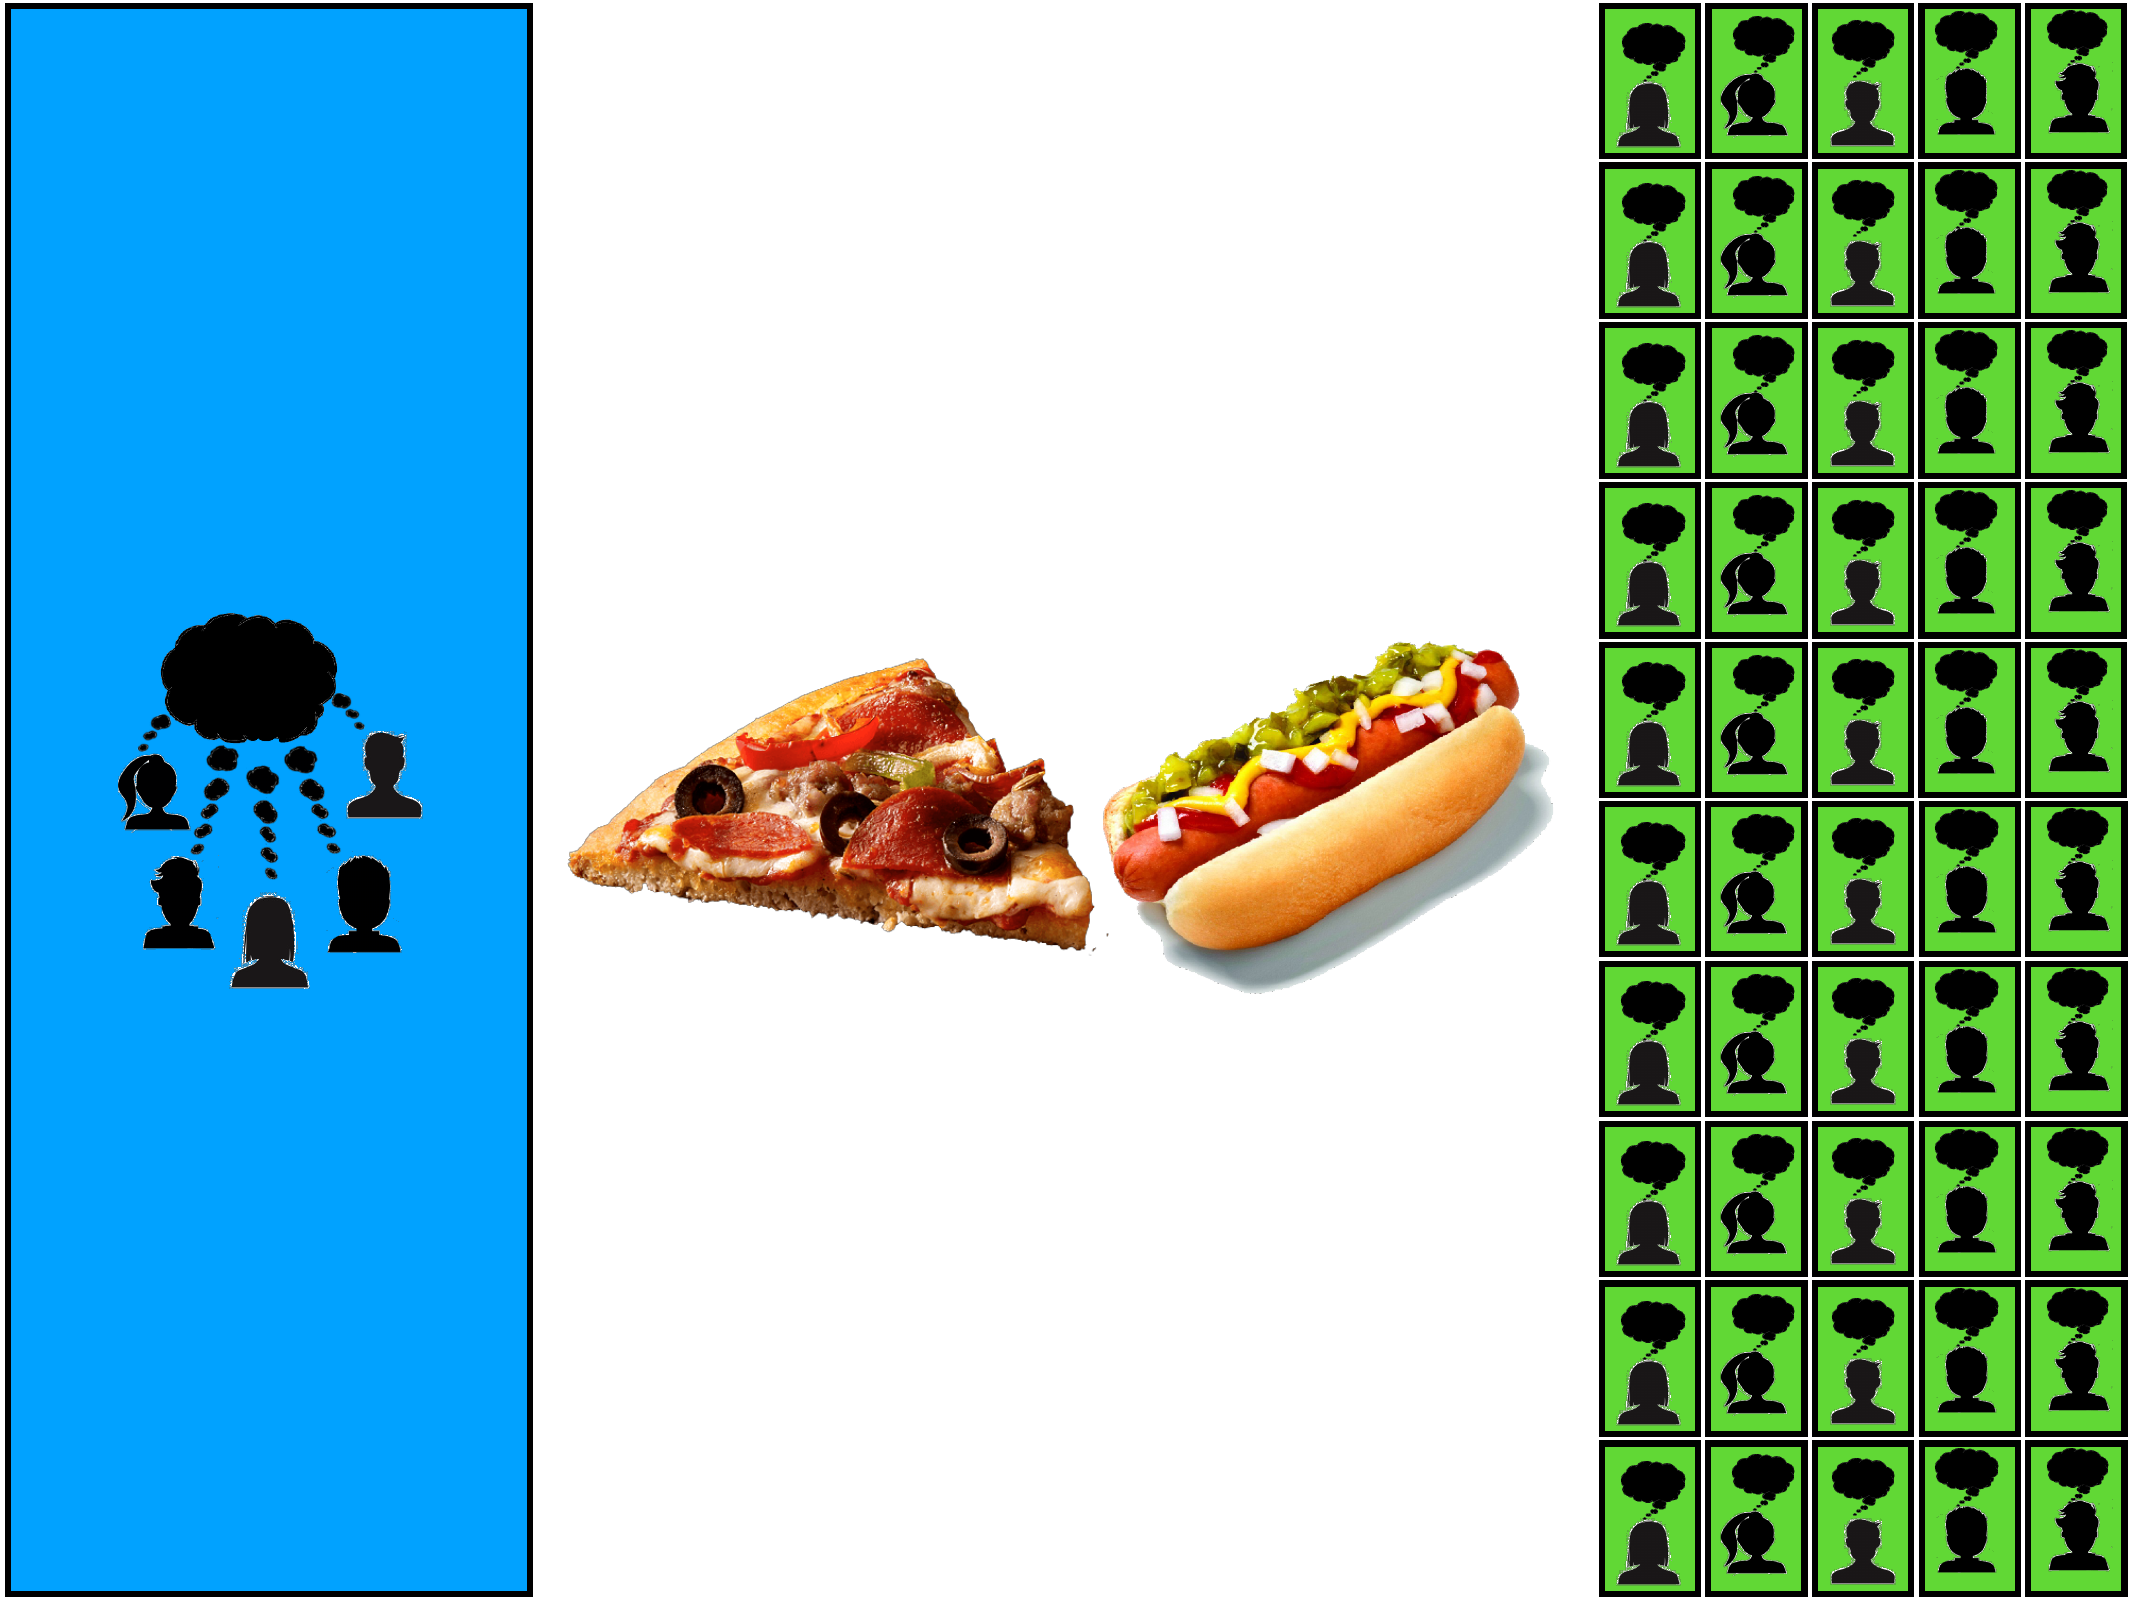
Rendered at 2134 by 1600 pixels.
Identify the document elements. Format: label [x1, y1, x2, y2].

text_box [8, 5, 531, 1594]
picture [546, 628, 1577, 1010]
text_box [1601, 5, 2125, 1595]
